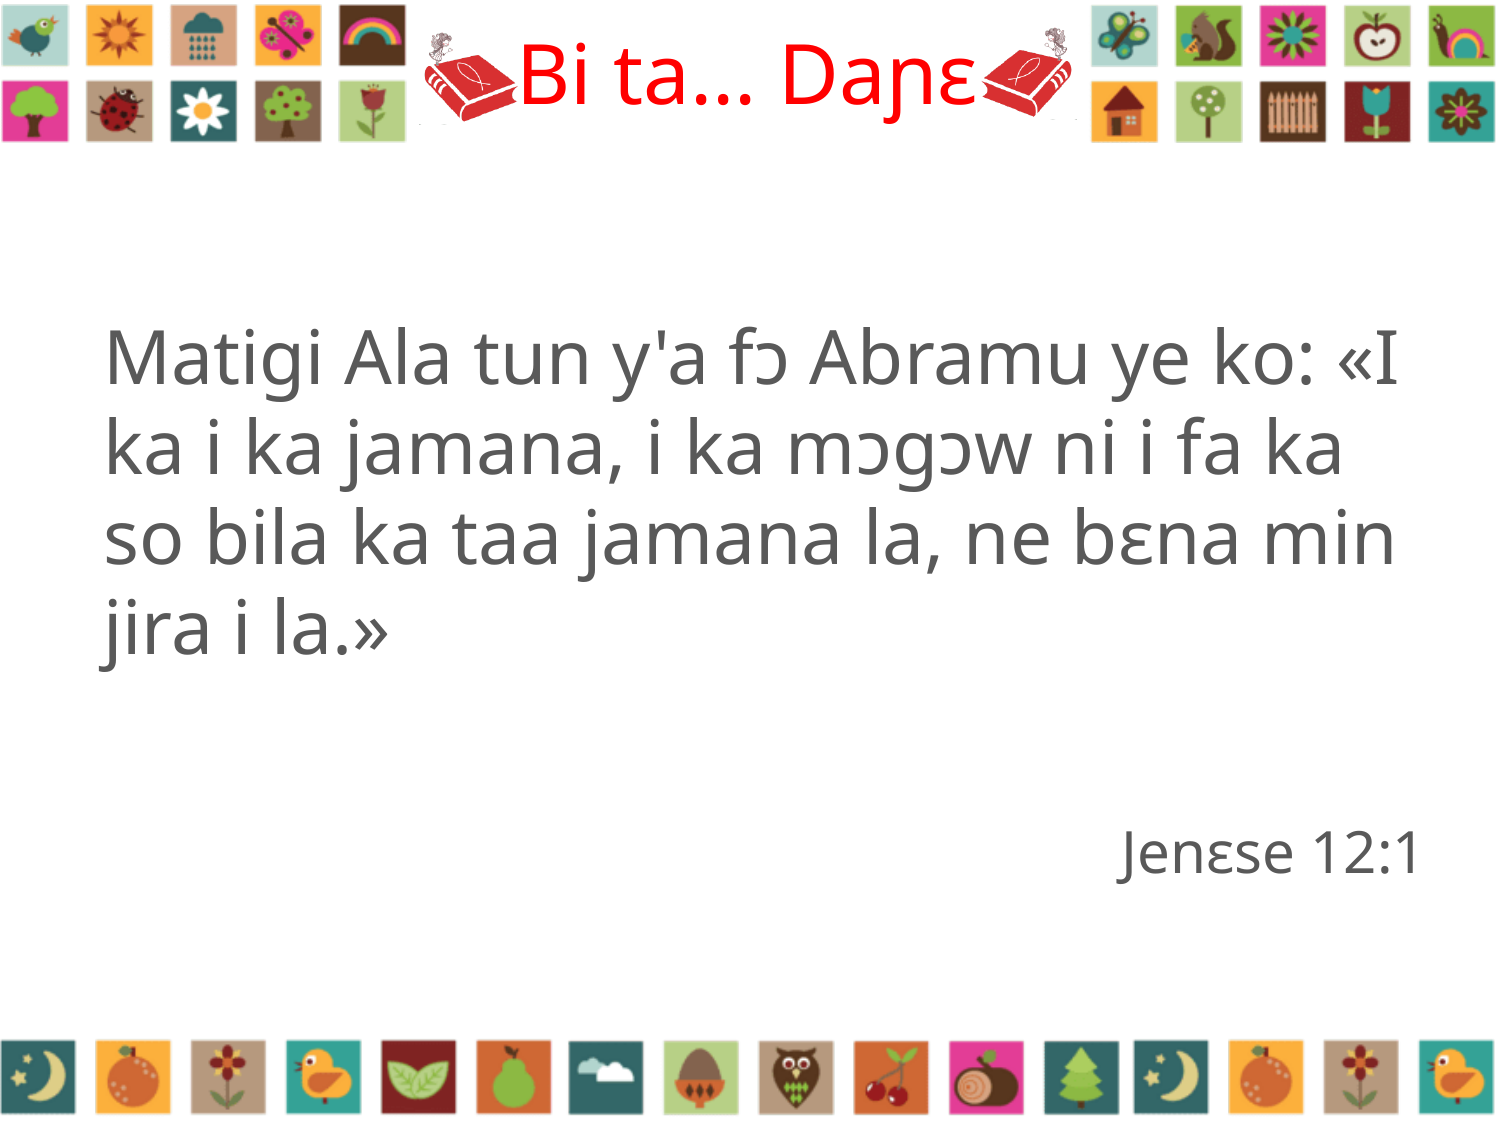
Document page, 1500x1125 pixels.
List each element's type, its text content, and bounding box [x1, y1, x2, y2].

picture [950, 3, 1500, 150]
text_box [0, 1028, 1500, 1118]
text_box Matigi Ala tun y'a fɔ Abramu ye ko: «I ka i ka jamana, i ka mɔgɔw ni i fa ka so bila ka taa jamana la, ne bɛna min jira i la.» [88, 302, 1459, 678]
text_box Bi ta... Daɲɛ [425, 13, 1077, 129]
picture [0, 3, 550, 150]
text_box Jenɛse 12:1 [808, 807, 1441, 893]
